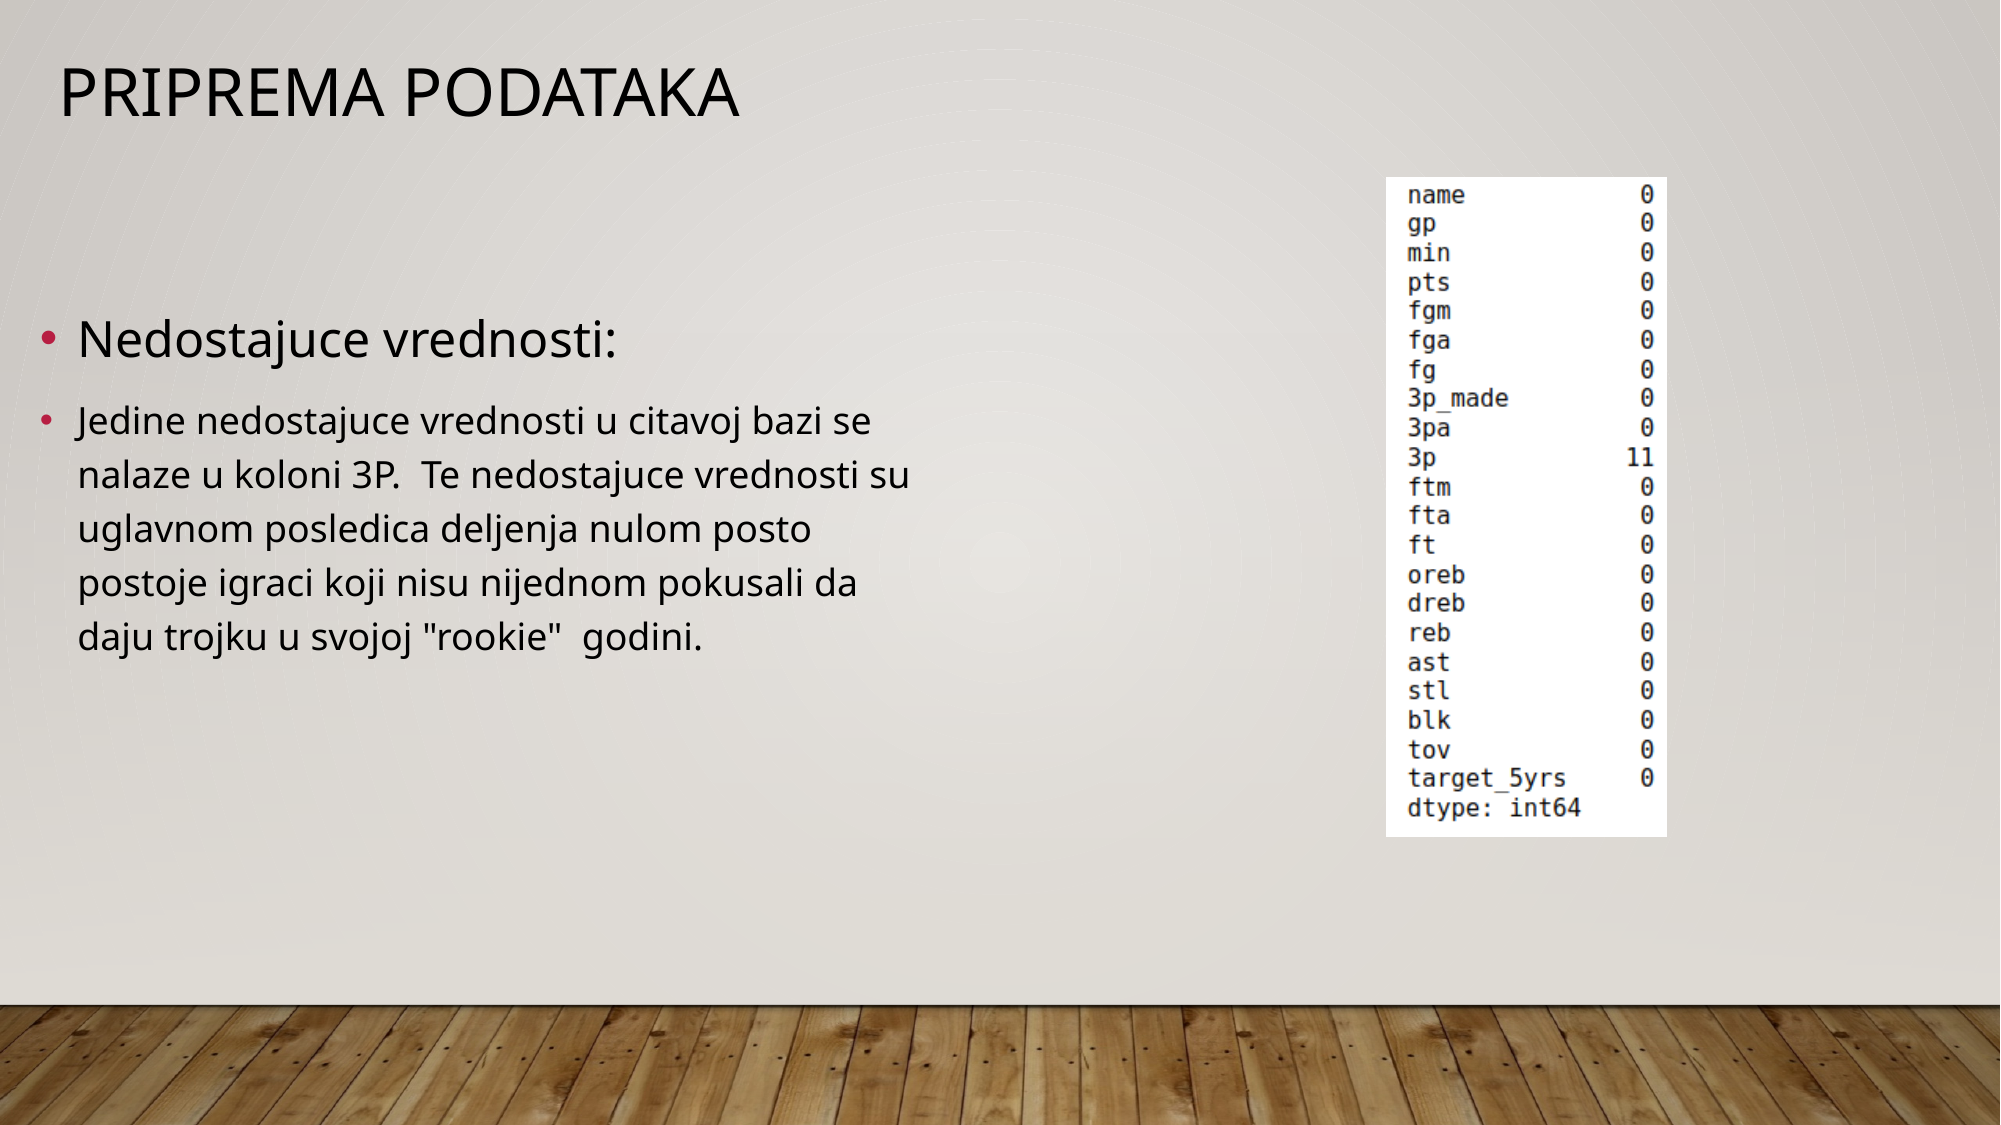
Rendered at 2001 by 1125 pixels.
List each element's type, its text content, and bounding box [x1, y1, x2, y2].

title Priprema podataka [43, 51, 952, 352]
list Nedostajuce vrednosti: Jedine nedostajuce vrednosti u citavoj bazi se nalaze u koloni 3P. Te nedostajuce vrednosti su uglavnom posledica deljenja nulom posto postoje igraci koji nisu nijednom pokusali da daju trojku u svojoj "rookie" godini. [24, 288, 932, 797]
picture [0, 1005, 2000, 1125]
picture [1386, 176, 1667, 837]
